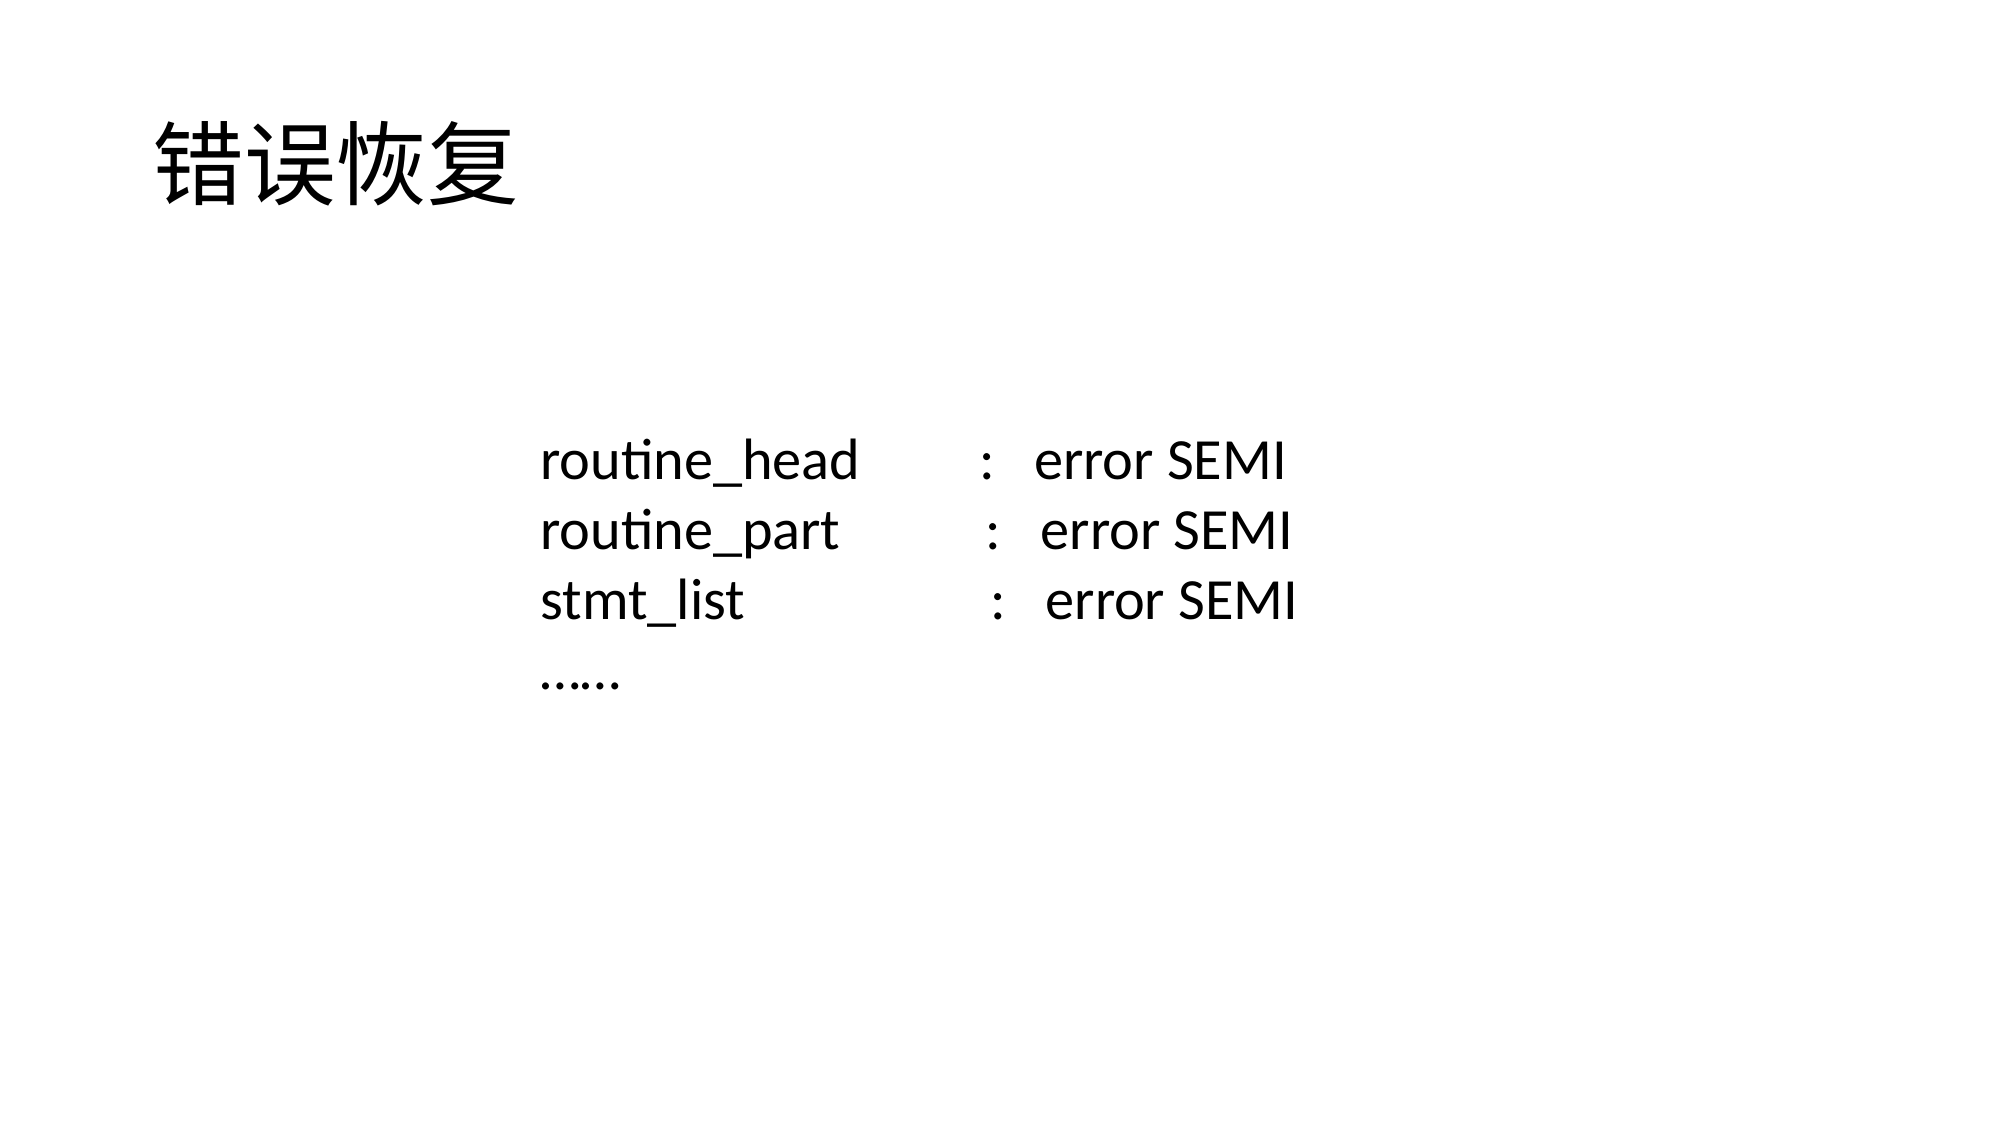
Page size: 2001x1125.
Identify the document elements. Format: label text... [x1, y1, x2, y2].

title 错误恢复 [137, 59, 1863, 278]
text_box routine_head : error SEMI routine_part : error SEMI stmt_list : error SEMI …… [525, 413, 1314, 709]
